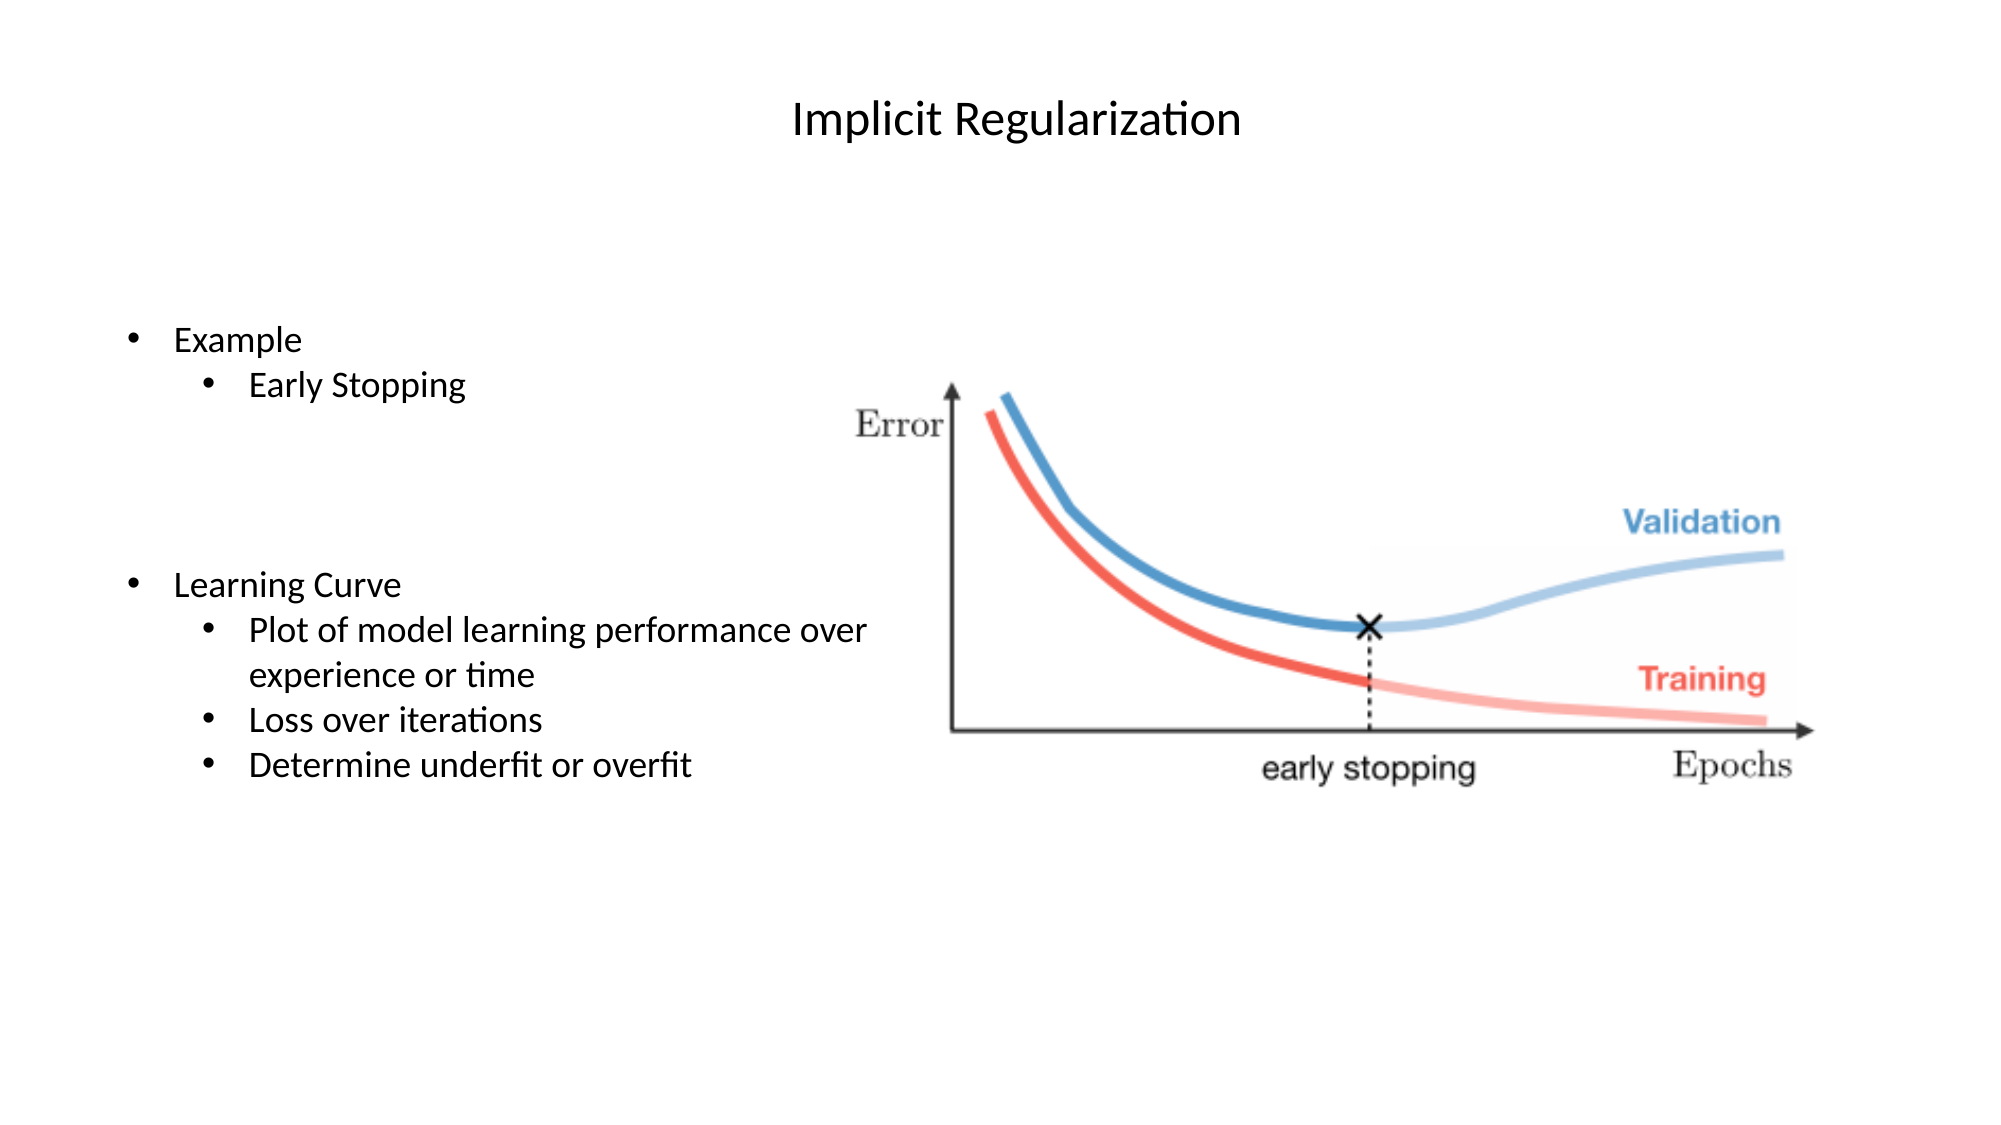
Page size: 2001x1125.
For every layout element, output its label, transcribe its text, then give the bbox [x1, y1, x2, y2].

text_box Example Early Stopping [112, 307, 735, 458]
text_box Learning Curve Plot of model learning performance over experience or time Loss over iterations Determine underfit or overfit [112, 552, 899, 838]
picture [853, 365, 1839, 800]
text_box Implicit Regularization [161, 78, 1873, 154]
